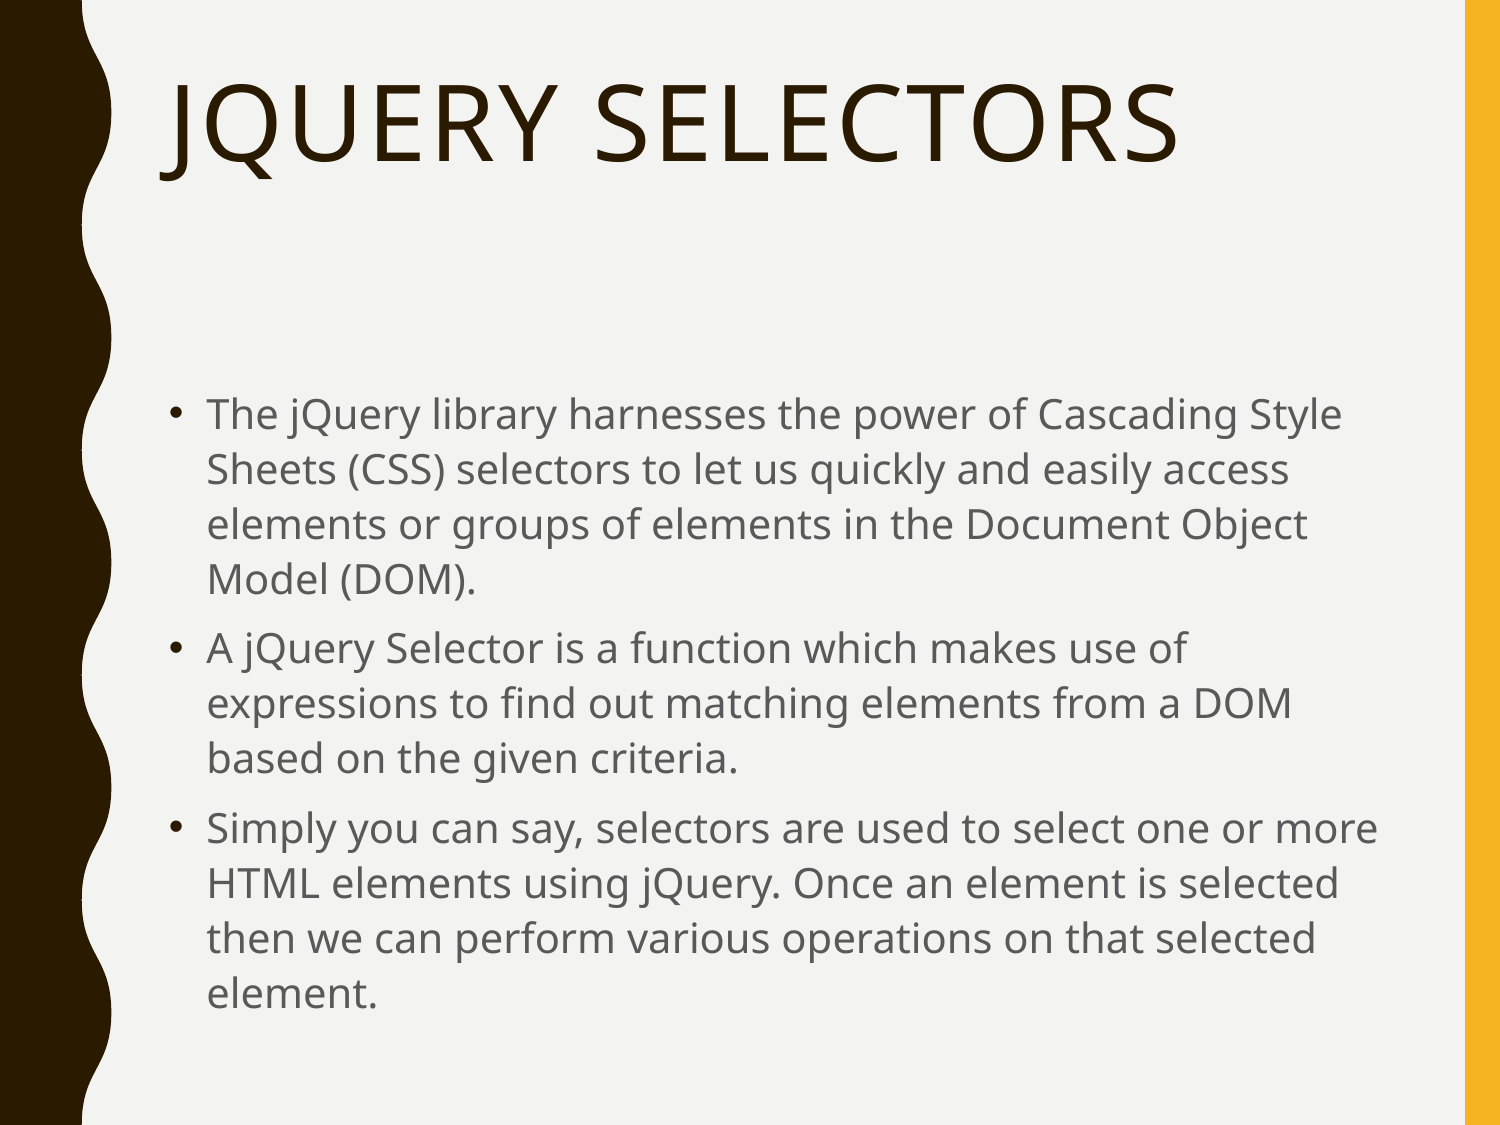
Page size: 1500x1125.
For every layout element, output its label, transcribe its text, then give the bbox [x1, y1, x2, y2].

title Jquery selectors [154, 62, 1407, 308]
list The jQuery library harnesses the power of Cascading Style Sheets (CSS) selectors to let us quickly and easily access elements or groups of elements in the Document Object Model (DOM). A jQuery Selector is a function which makes use of expressions to find out matching elements from a DOM based on the given criteria. Simply you can say, selectors are used to select one or more HTML elements using jQuery. Once an element is selected then we can perform various operations on that selected element. [154, 375, 1407, 965]
